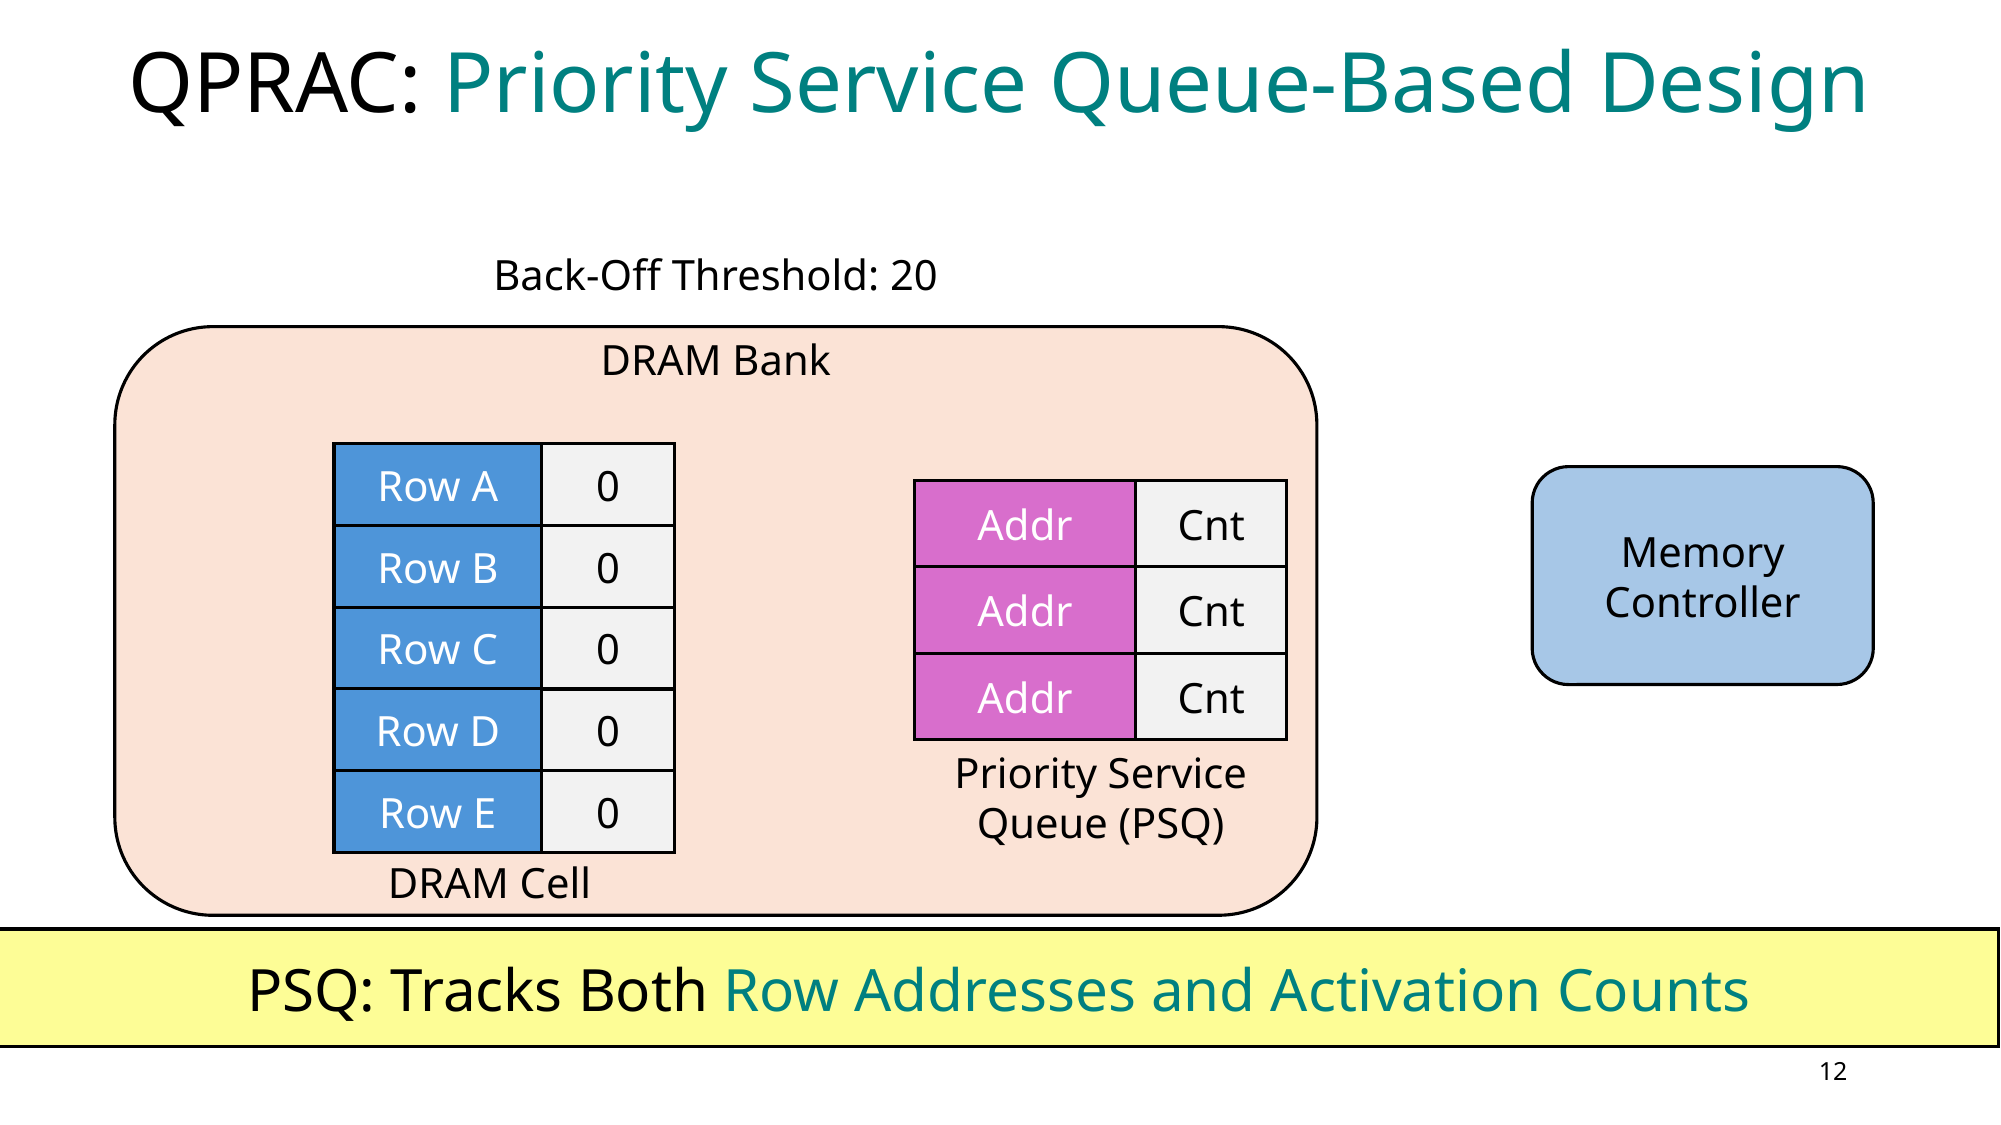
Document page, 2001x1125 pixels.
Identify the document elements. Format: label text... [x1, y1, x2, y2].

text_box [113, 325, 1319, 917]
text_box Row A [332, 442, 543, 524]
text_box Priority Service Queue (PSQ) [938, 741, 1263, 855]
text_box Row C [332, 606, 543, 687]
text_box 0 [543, 687, 676, 769]
text_box Memory Controller [1530, 465, 1875, 687]
text_box PSQ: Tracks Both Row Addresses and Activation Counts [0, 927, 2000, 1048]
text_box 0 [543, 524, 676, 606]
slide_number 11 [1412, 1048, 1863, 1103]
text_box Back-Off Threshold: 20 [339, 241, 1093, 307]
text_box Row B [332, 524, 543, 606]
text_box 0 [543, 606, 676, 687]
text_box DRAM Bank [563, 326, 869, 392]
title QPRAC: Priority Service Queue-Based Design [0, 22, 2000, 149]
text_box 0 [543, 769, 676, 854]
text_box DRAM Cell [358, 854, 621, 915]
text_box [913, 479, 1288, 741]
text_box Row D [332, 687, 543, 769]
text_box Row E [332, 769, 543, 854]
text_box 0 [543, 442, 676, 524]
